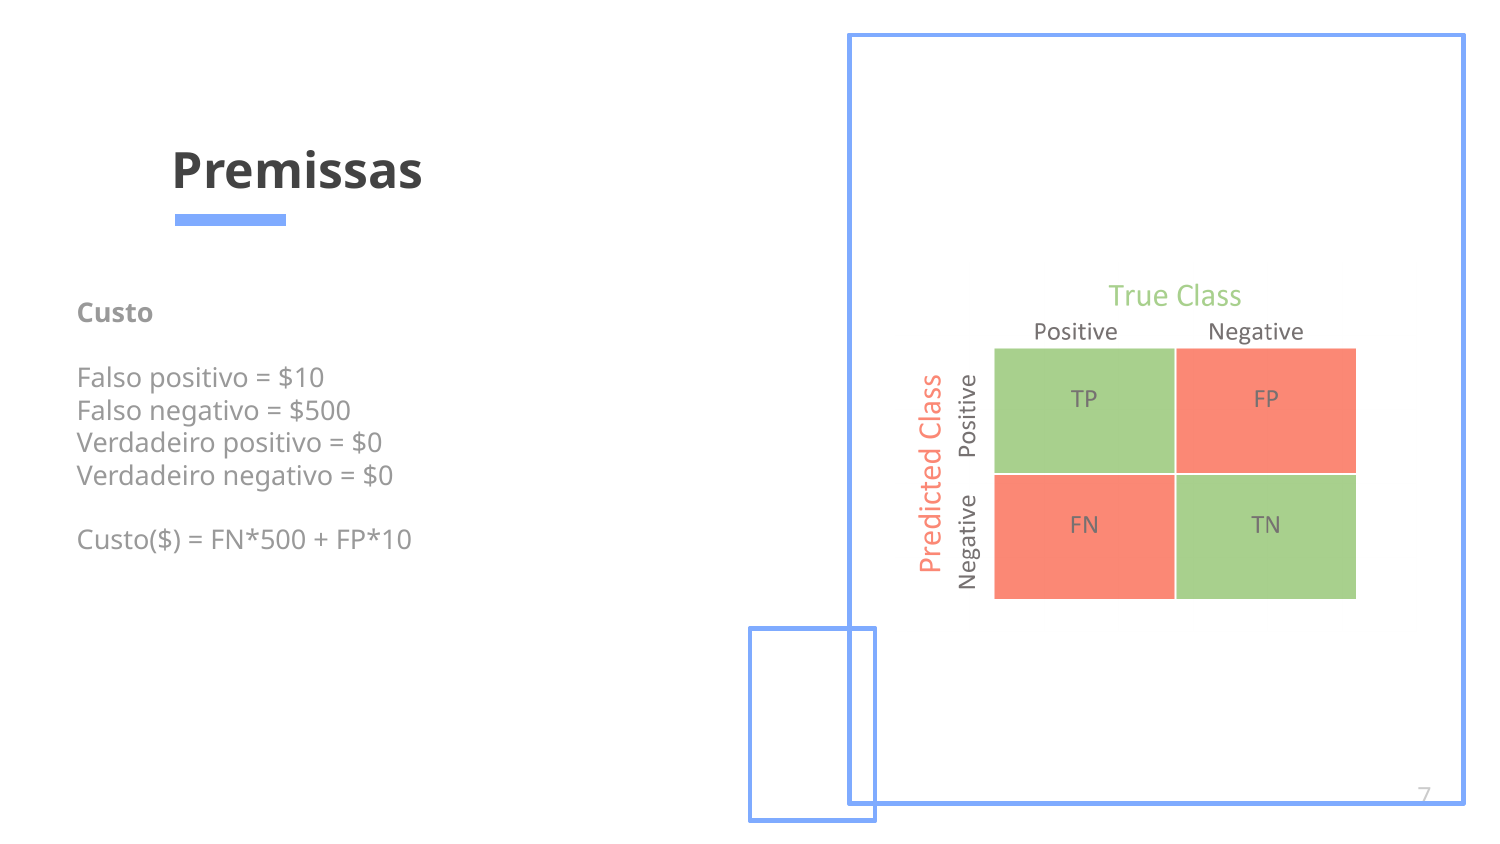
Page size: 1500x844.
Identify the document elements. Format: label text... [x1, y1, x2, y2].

slide_number ‹#› [1402, 764, 1493, 830]
title Premissas [156, 31, 1029, 214]
picture [895, 261, 1418, 633]
subtitle Custo Falso positivo = $10 Falso negativo = $500 Verdadeiro positivo = $0 Verdadeiro negativo = $0 Custo($) = FN*500 + FP*10 [61, 280, 709, 614]
text_box [750, 628, 875, 821]
text_box [849, 34, 1464, 804]
